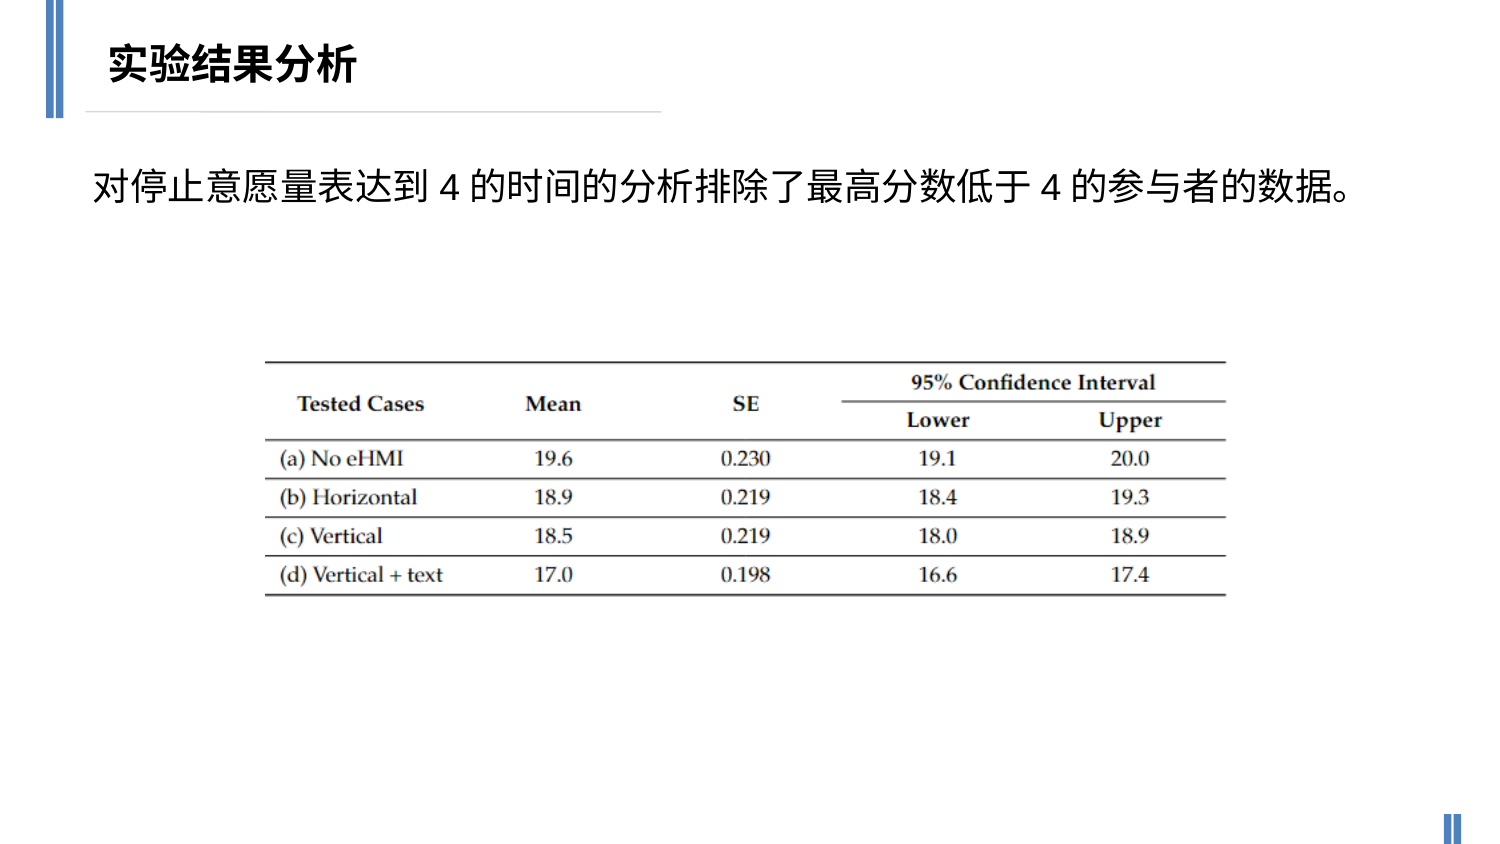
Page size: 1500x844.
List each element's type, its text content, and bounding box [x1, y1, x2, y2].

picture [265, 355, 1235, 606]
list 实验结果分析 [92, 30, 395, 107]
text_box 对停止意愿量表达到4的时间的分析排除了最高分数低于4的参与者的数据。 [78, 156, 1474, 216]
